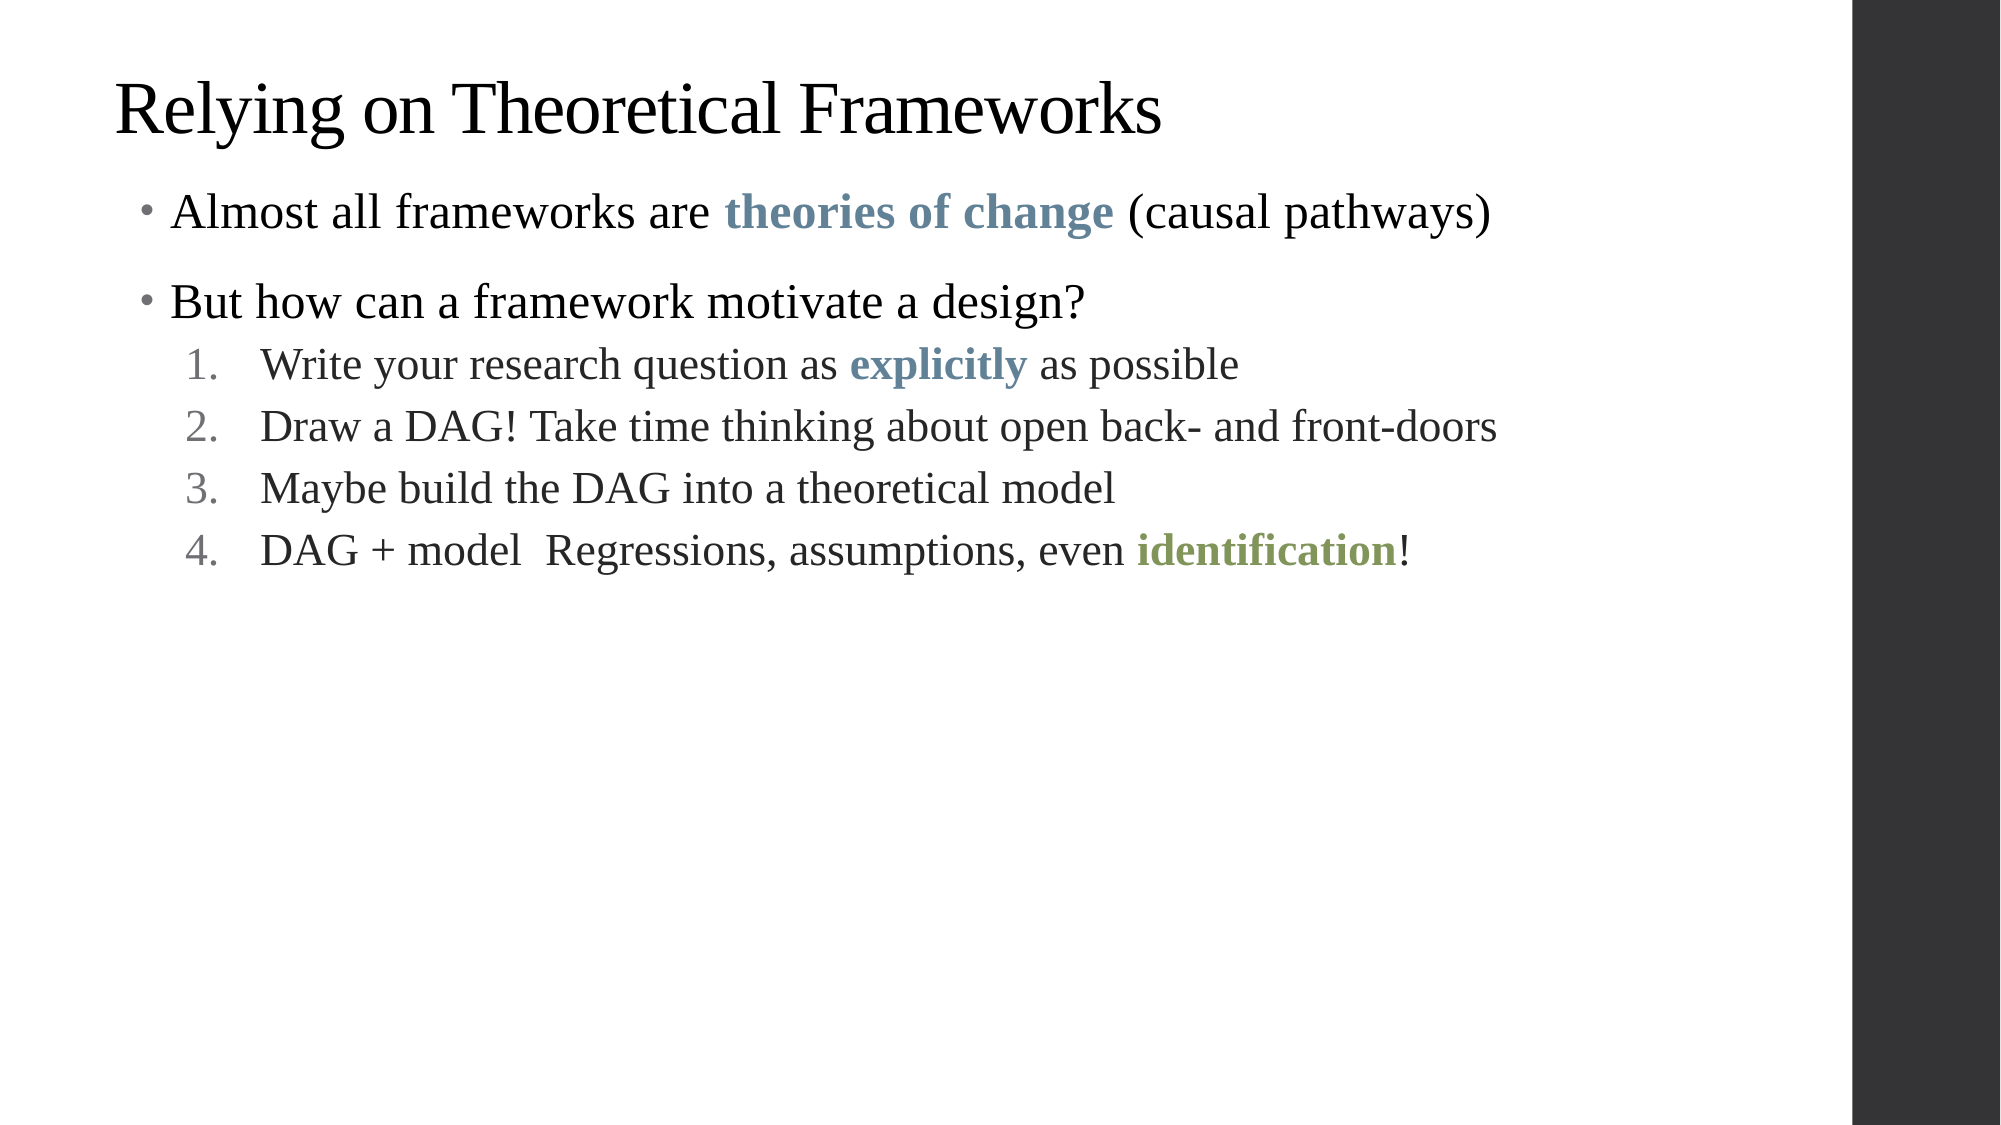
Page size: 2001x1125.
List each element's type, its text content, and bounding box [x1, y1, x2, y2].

title Relying on Theoretical Frameworks [99, 55, 1813, 158]
